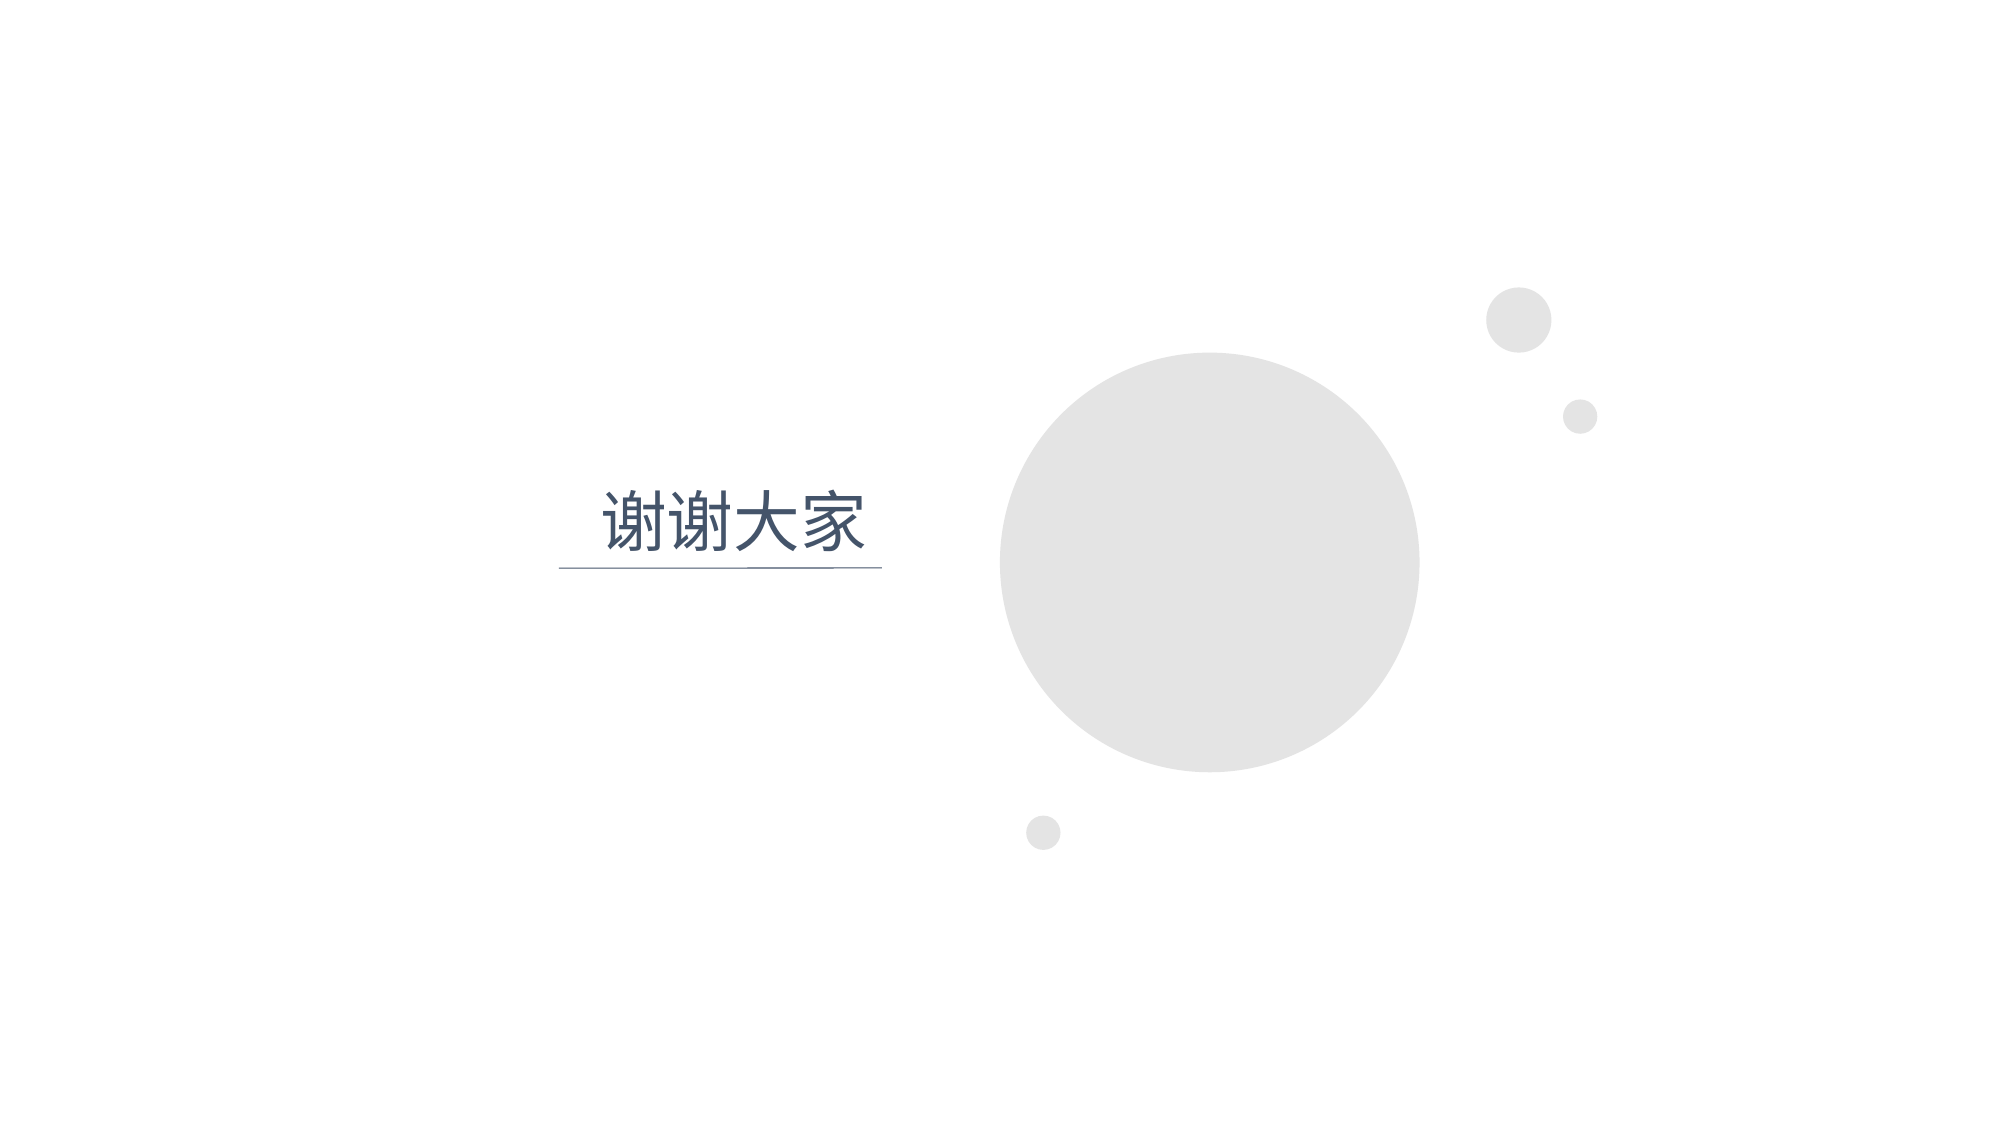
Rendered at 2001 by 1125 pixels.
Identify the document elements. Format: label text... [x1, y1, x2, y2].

text_box [1025, 814, 1062, 851]
text_box [1485, 286, 1553, 354]
text_box [998, 351, 1421, 774]
text_box 谢谢大家 [585, 472, 882, 567]
text_box [1561, 398, 1599, 435]
